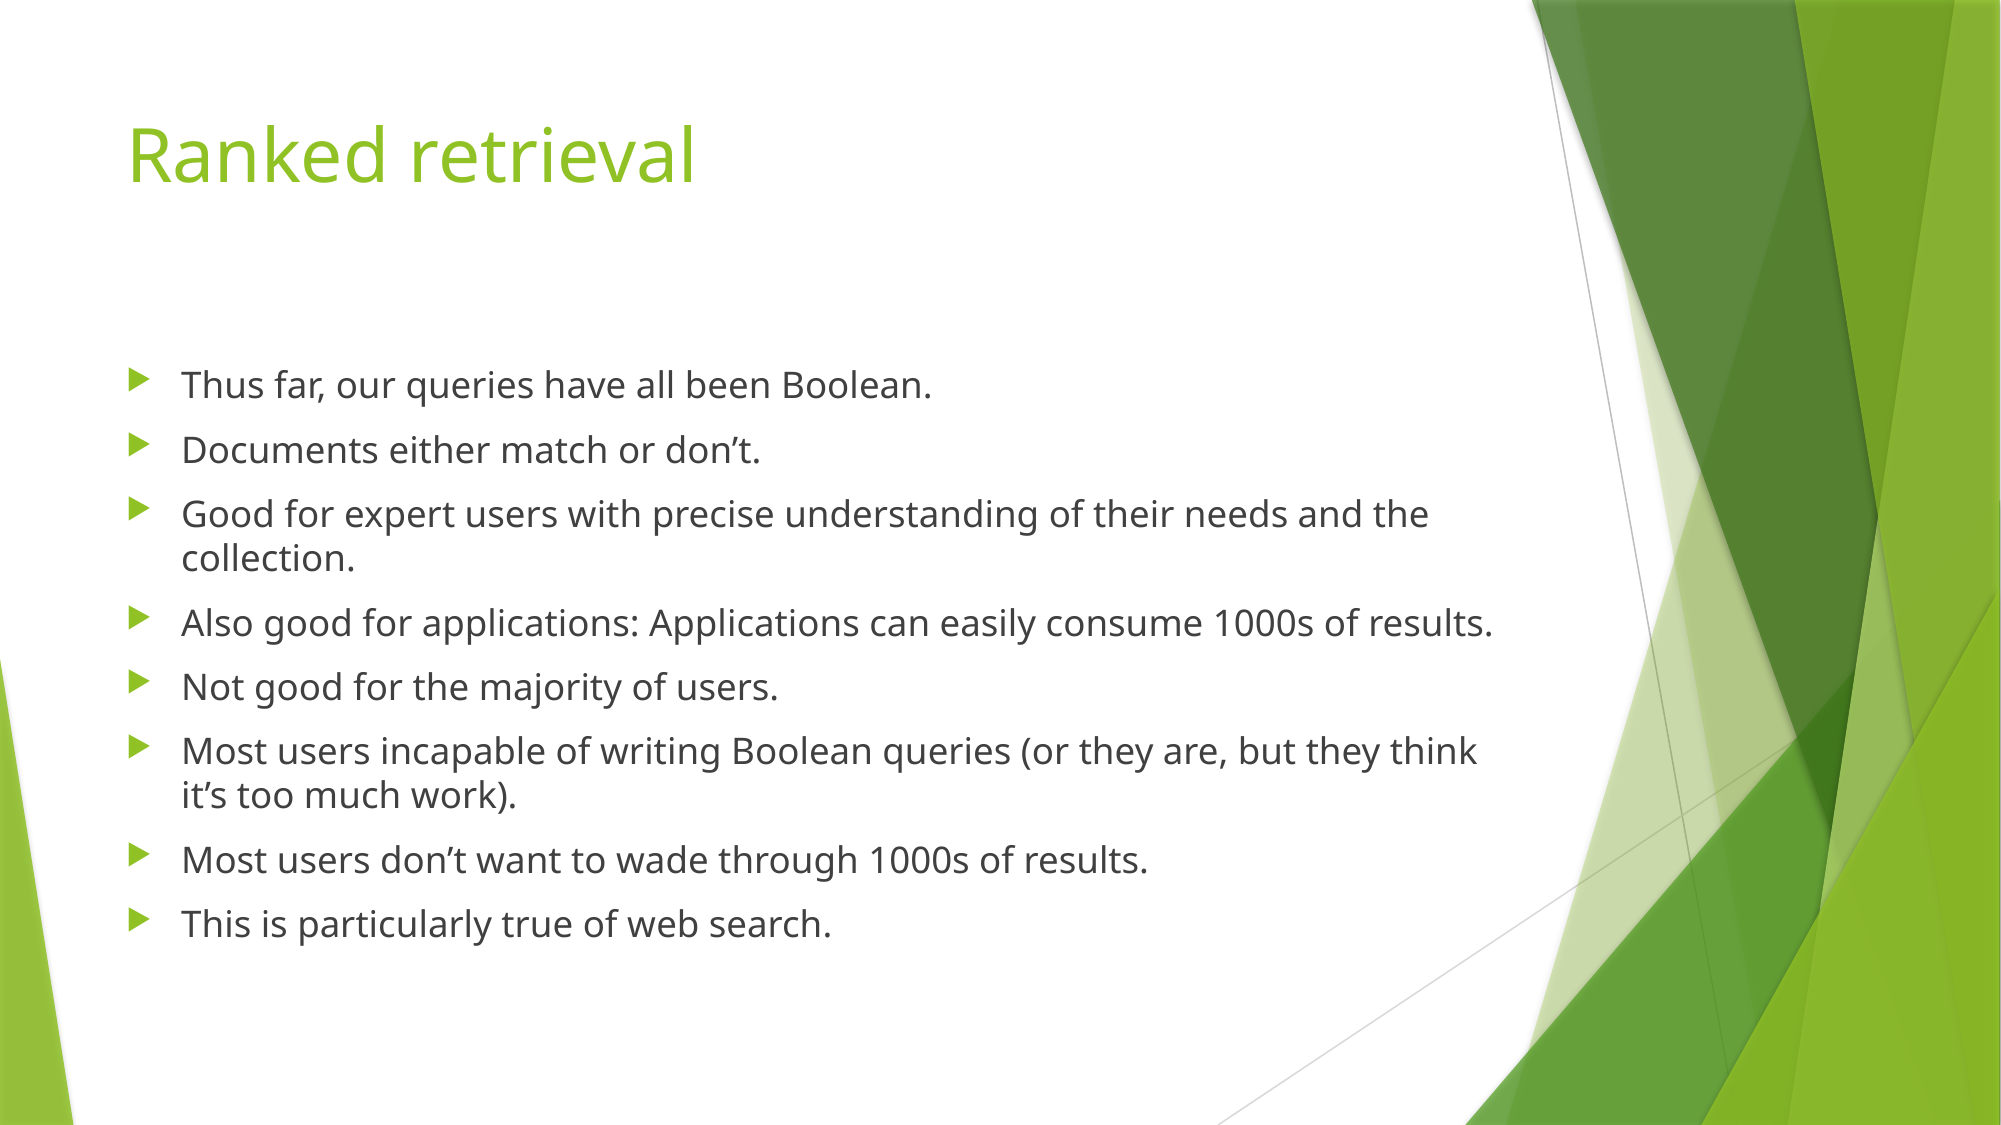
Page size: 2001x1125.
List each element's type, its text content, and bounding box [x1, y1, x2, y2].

list Thus far, our queries have all been Boolean. Documents either match or don’t. Good for expert users with precise understanding of their needs and the collection. Also good for applications: Applications can easily consume 1000s of results. Not good for the majority of users. Most users incapable of writing Boolean queries (or they are, but they think it’s too much work). Most users don’t want to wade through 1000s of results. This is particularly true of web search. [111, 354, 1522, 992]
title Ranked retrieval [111, 99, 1522, 317]
